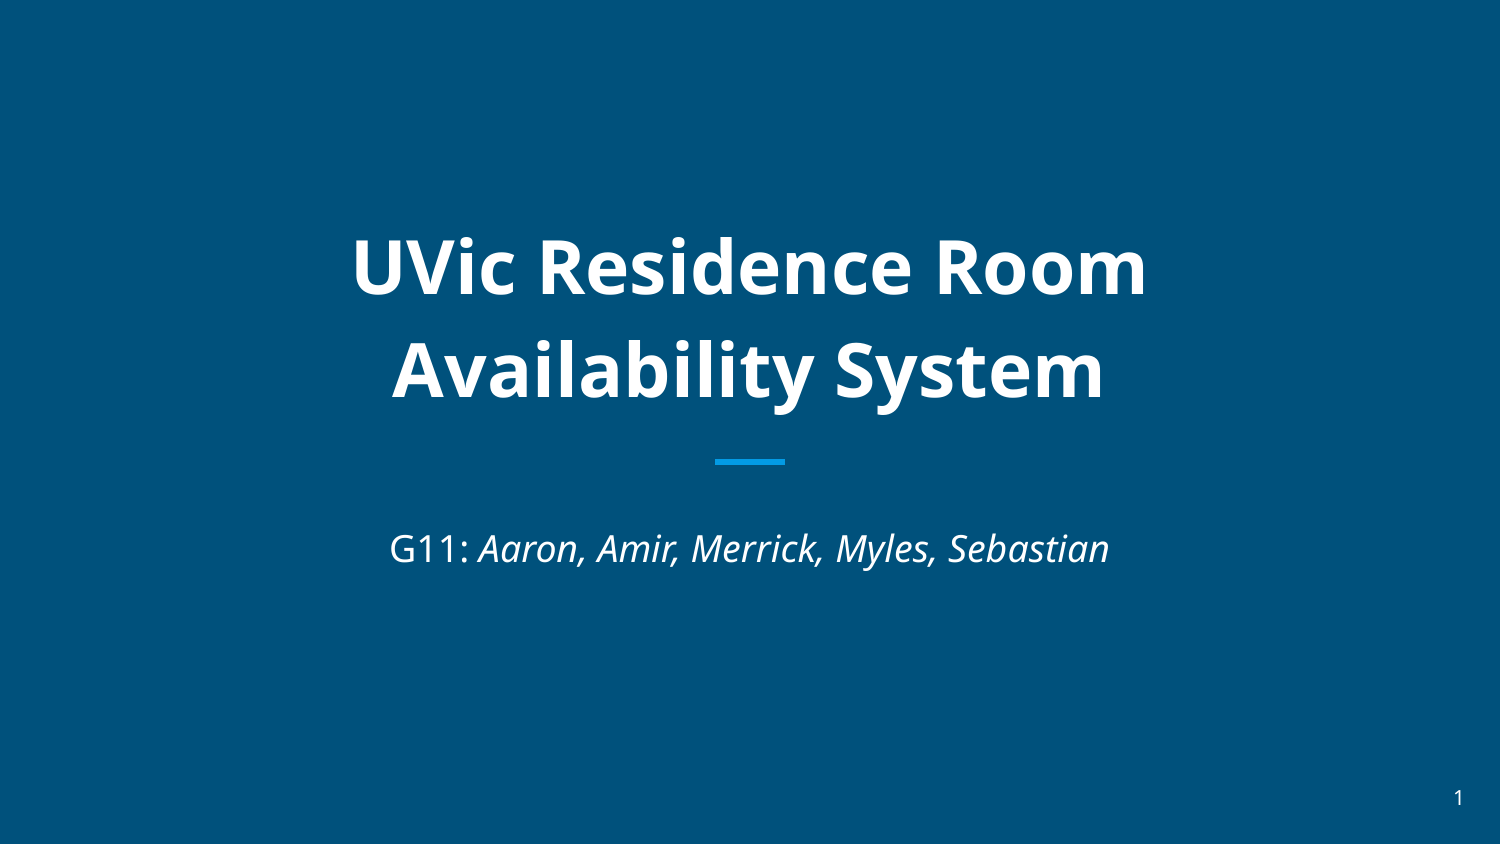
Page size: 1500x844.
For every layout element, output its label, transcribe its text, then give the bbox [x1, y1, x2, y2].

title UVic Residence Room Availability System [275, 195, 1225, 435]
slide_number ‹#› [1389, 764, 1480, 830]
subtitle G11: Aaron, Amir, Merrick, Myles, Sebastian [275, 500, 1225, 650]
